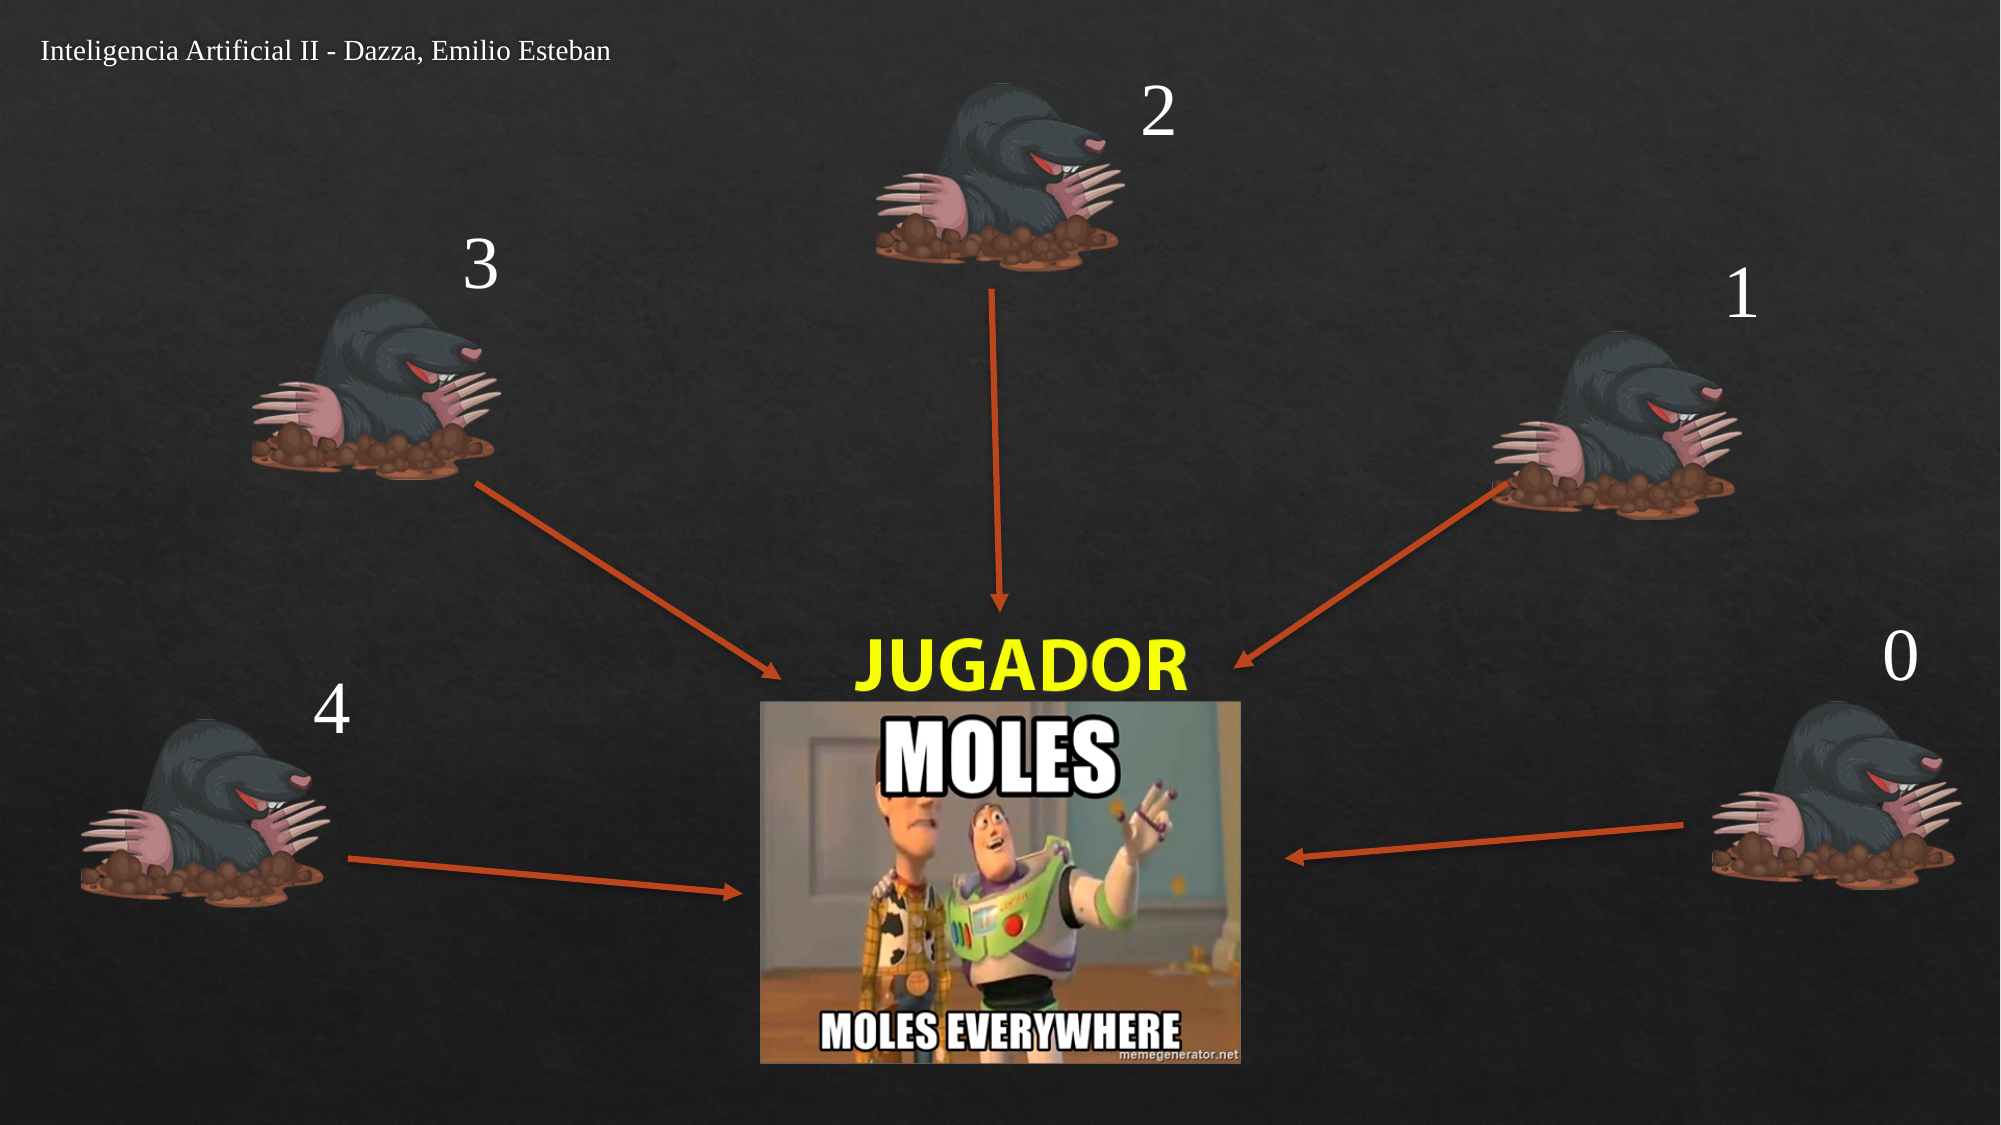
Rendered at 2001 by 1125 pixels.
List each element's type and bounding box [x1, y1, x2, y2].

text_box [991, 288, 1001, 613]
text_box [1233, 482, 1508, 669]
picture [0, 0, 2001, 1125]
text_box [1284, 824, 1684, 859]
text_box [347, 858, 743, 894]
text_box [475, 482, 782, 680]
